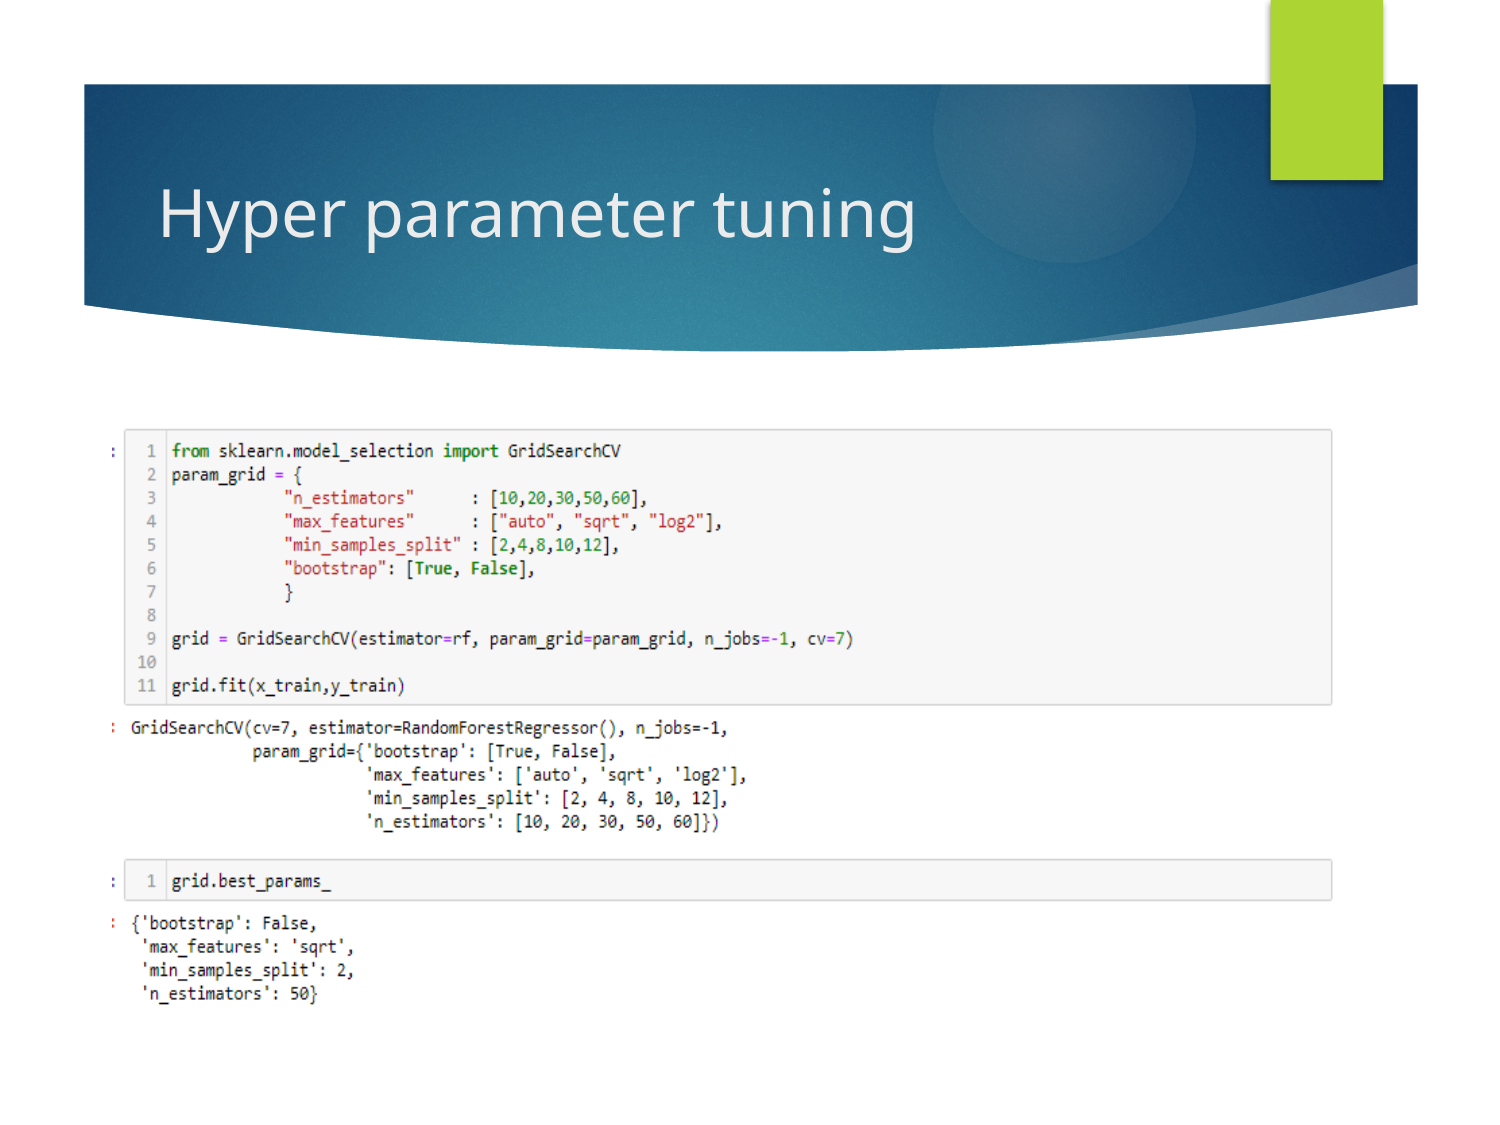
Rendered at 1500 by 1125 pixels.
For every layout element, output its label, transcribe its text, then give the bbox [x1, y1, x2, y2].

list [112, 412, 1338, 1028]
title Hyper parameter tuning [142, 152, 1183, 269]
